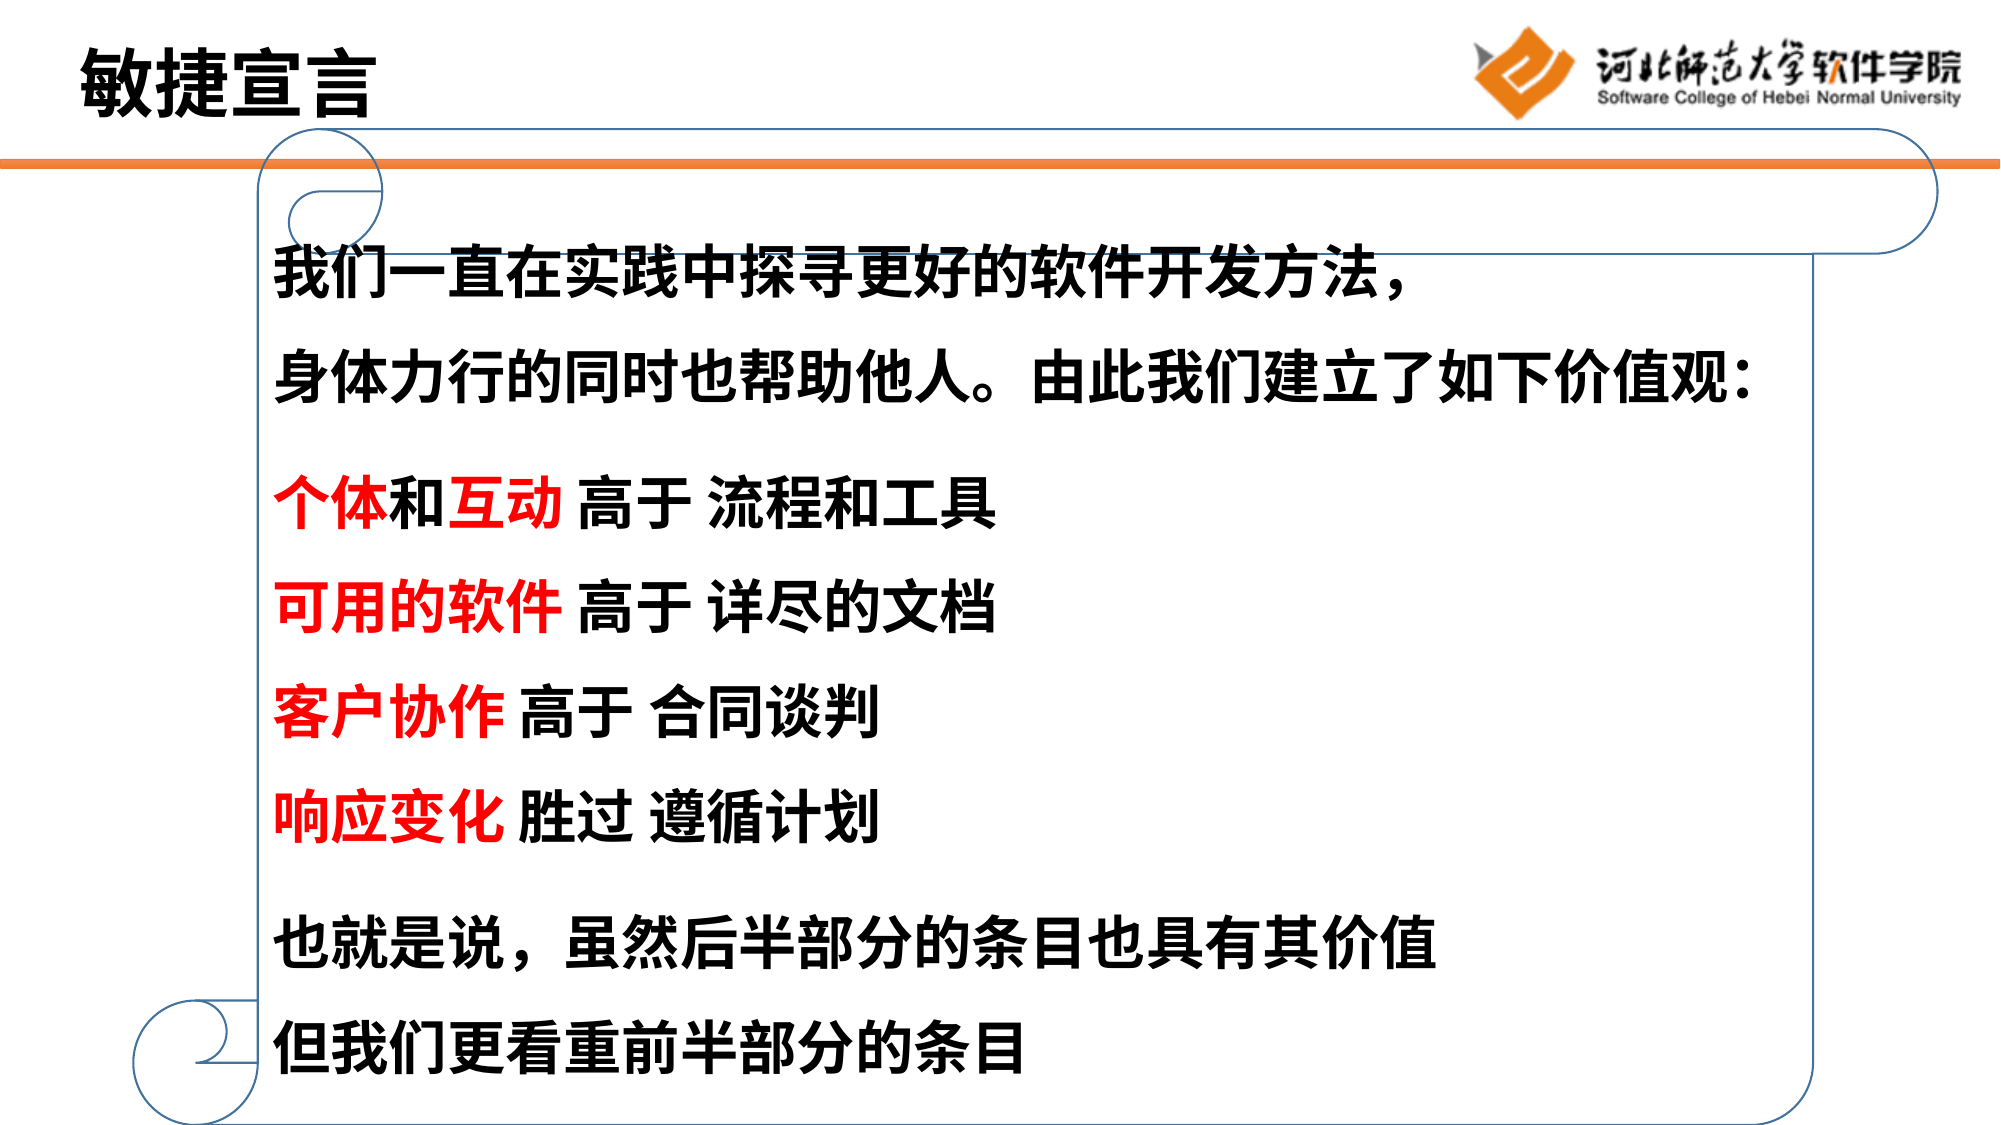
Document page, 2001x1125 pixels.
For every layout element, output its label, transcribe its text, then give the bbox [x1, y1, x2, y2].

title 敏捷宣言 [64, 14, 1790, 161]
picture [1790, 18, 1988, 126]
text_box 我们一直在实践中探寻更好的软件开发方法， 身体力行的同时也帮助他人。由此我们建立了如下价值观： 个体和互动 高于 流程和工具 可用的软件 高于 详尽的文档 客户协作 高于 合同谈判 响应变化 胜过 遵循计划 也就是说，虽然后半部分的条目也具有其价值 但我们更看重前半部分的条目 [132, 128, 1939, 1125]
